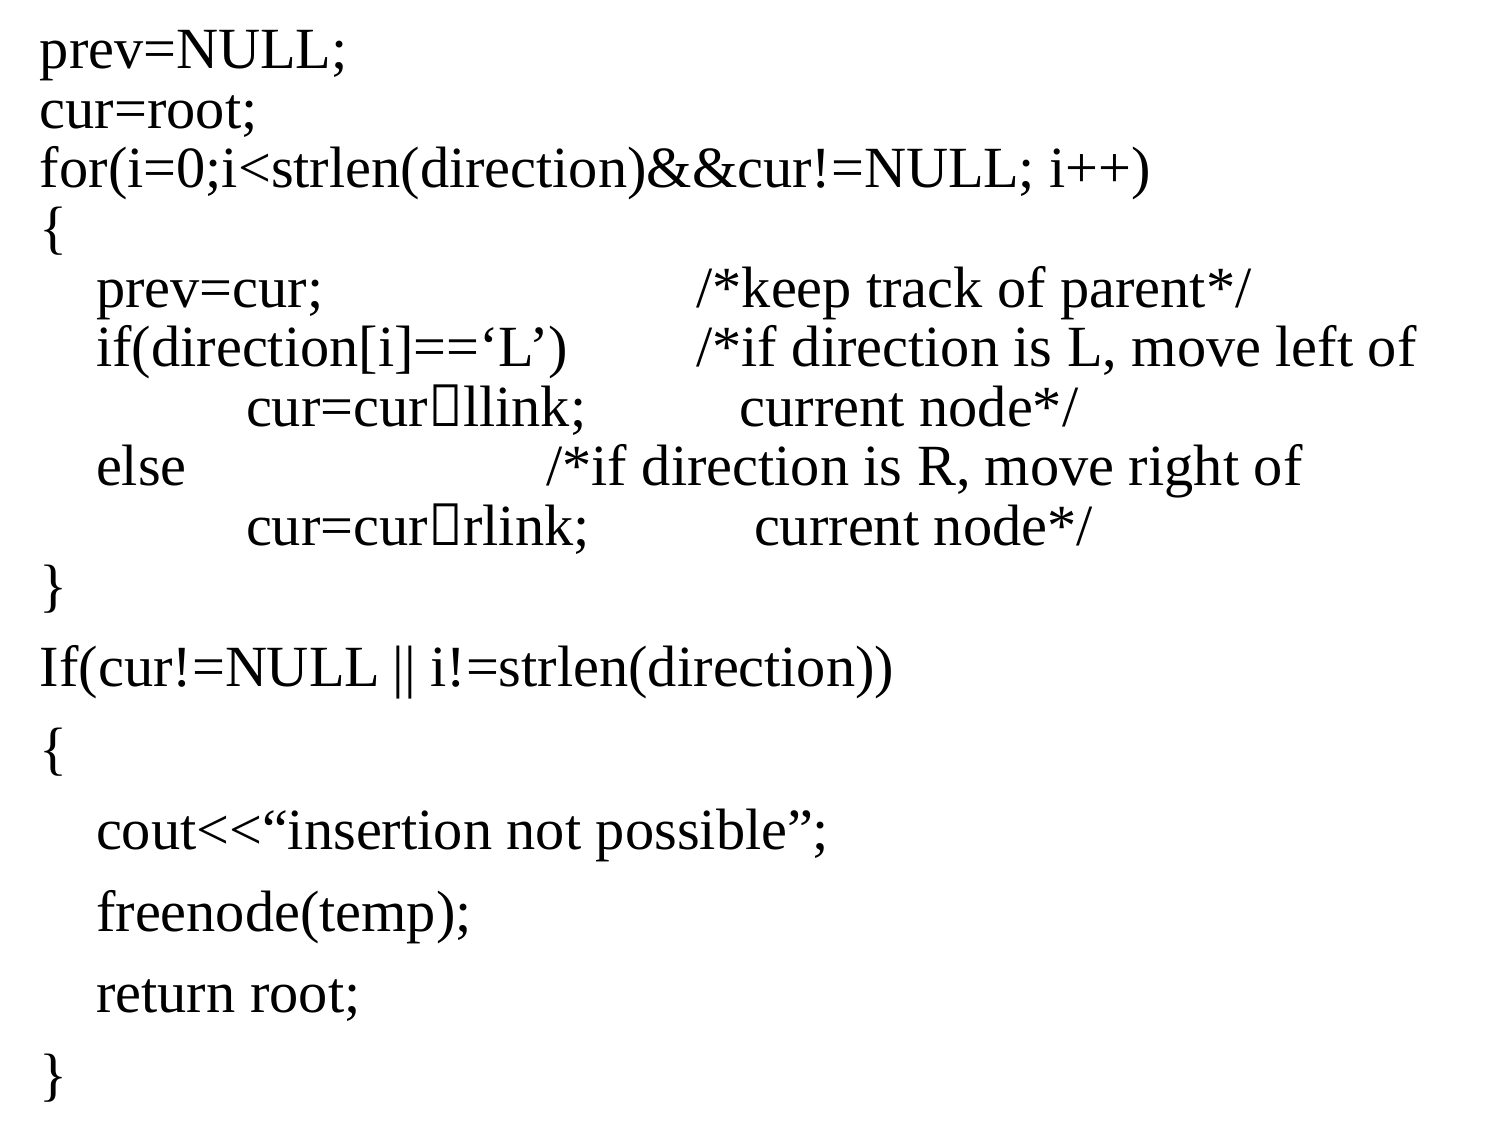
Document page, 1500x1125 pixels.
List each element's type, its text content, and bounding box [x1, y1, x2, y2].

list prev=NULL; cur=root; for(i=0;i<strlen(direction)&&cur!=NULL; i++) { prev=cur; /*keep track of parent*/ if(direction[i]==‘L’) /*if direction is L, move left of cur=curllink; current node*/ else /*if direction is R, move right of cur=currlink; current node*/ } If(cur!=NULL || i!=strlen(direction)) { cout<<“insertion not possible”; freenode(temp); return root; } [24, 24, 1475, 1125]
